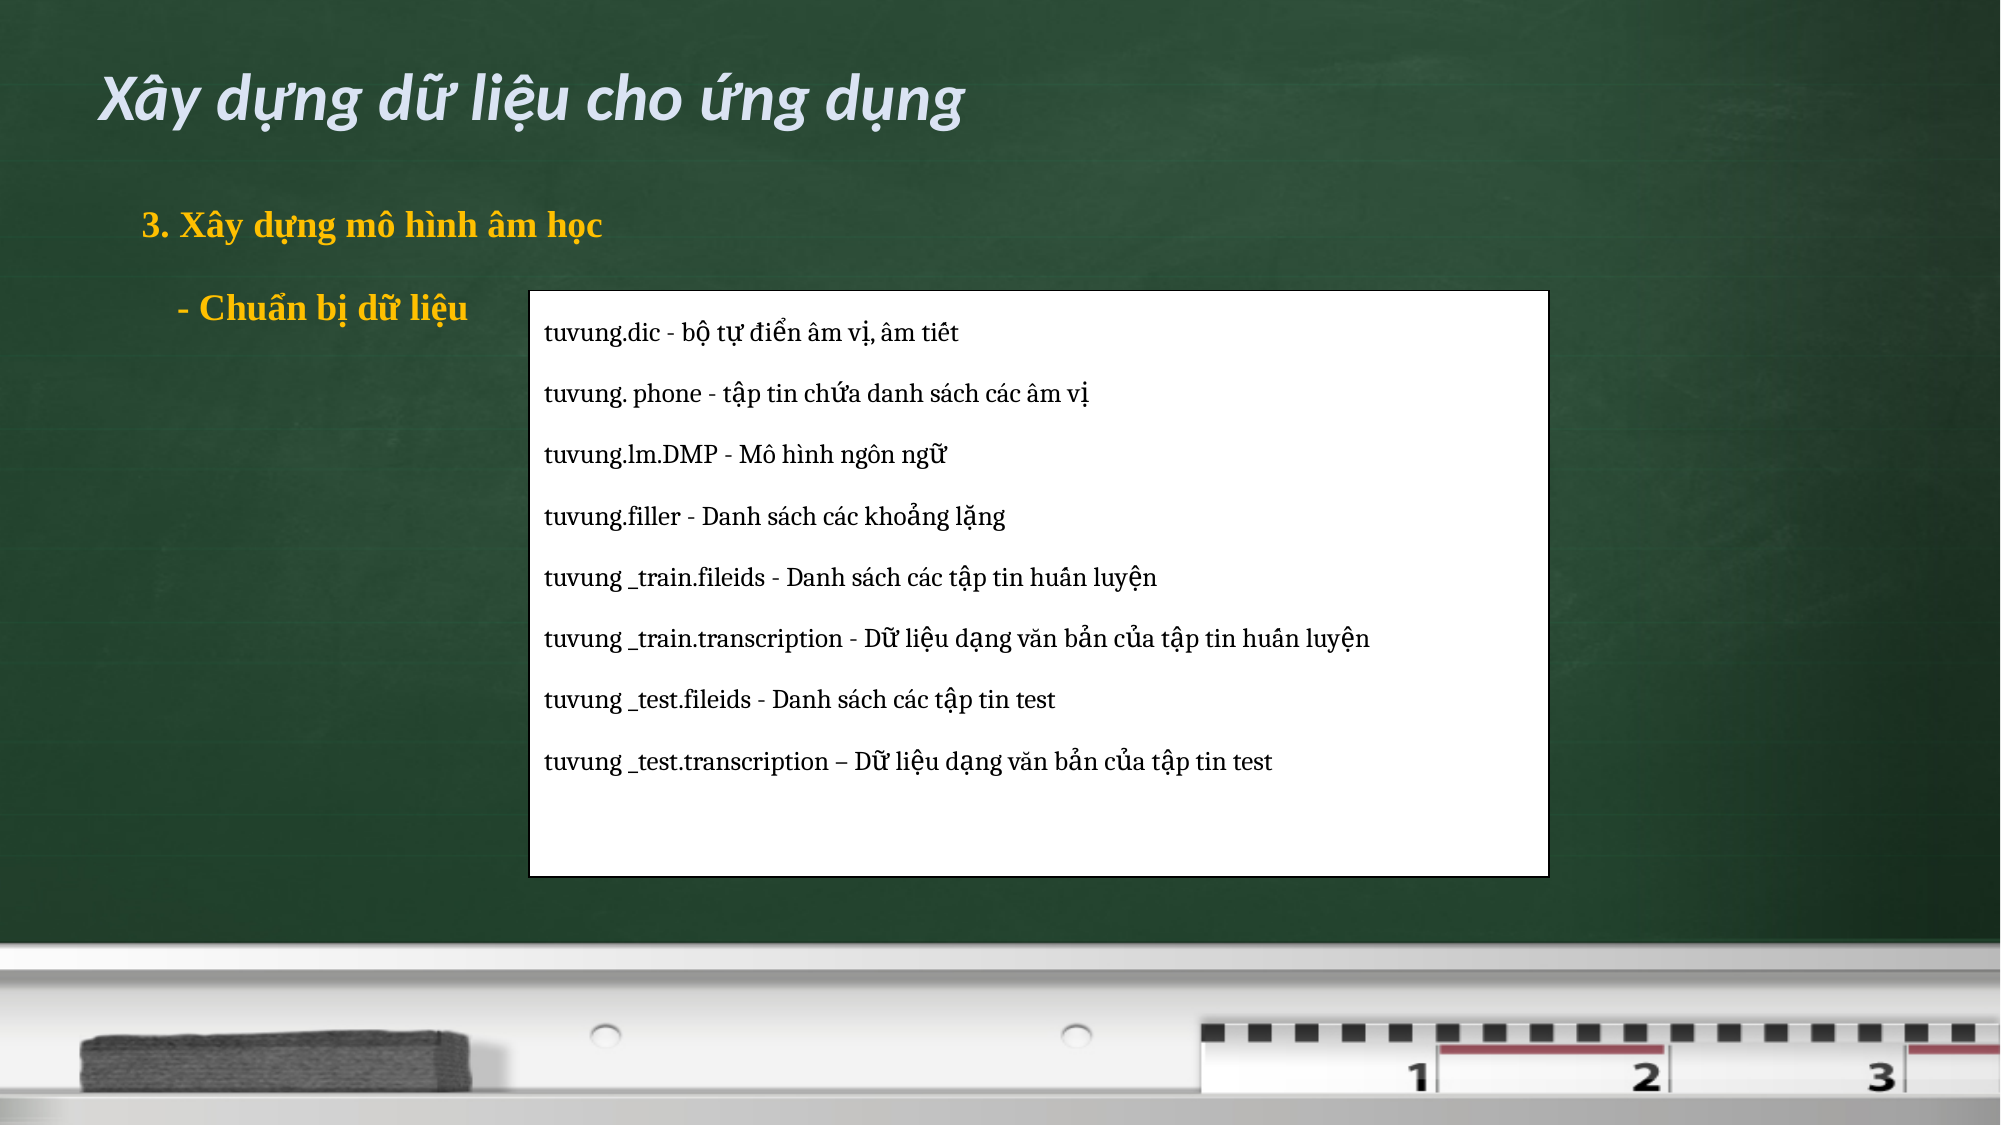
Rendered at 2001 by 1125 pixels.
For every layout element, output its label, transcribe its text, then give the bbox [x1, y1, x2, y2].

text_box 3. Xây dựng mô hình âm học [0, 169, 619, 252]
text_box Xây dựng dữ liệu cho ứng dụng [84, 40, 1172, 148]
picture [0, 0, 2001, 1125]
text_box - Chuẩn bị dữ liệu [0, 253, 484, 336]
text_box tuvung.dic - bộ tự điển âm vị, âm tiết tuvung. phone - tập tin chứa danh sách các âm vị tuvung.lm.DMP - Mô hình ngôn ngữ tuvung.filler - Danh sách các khoảng lặng tuvung _train.fileids - Danh sách các tập tin huấn luyện tuvung _train.transcription - Dữ liệu dạng văn bản của tập tin huấn luyện tuvung _test.fileids - Danh sách các tập tin test tuvung _test.transcription – Dữ liệu dạng văn bản của tập tin test [529, 290, 1549, 877]
